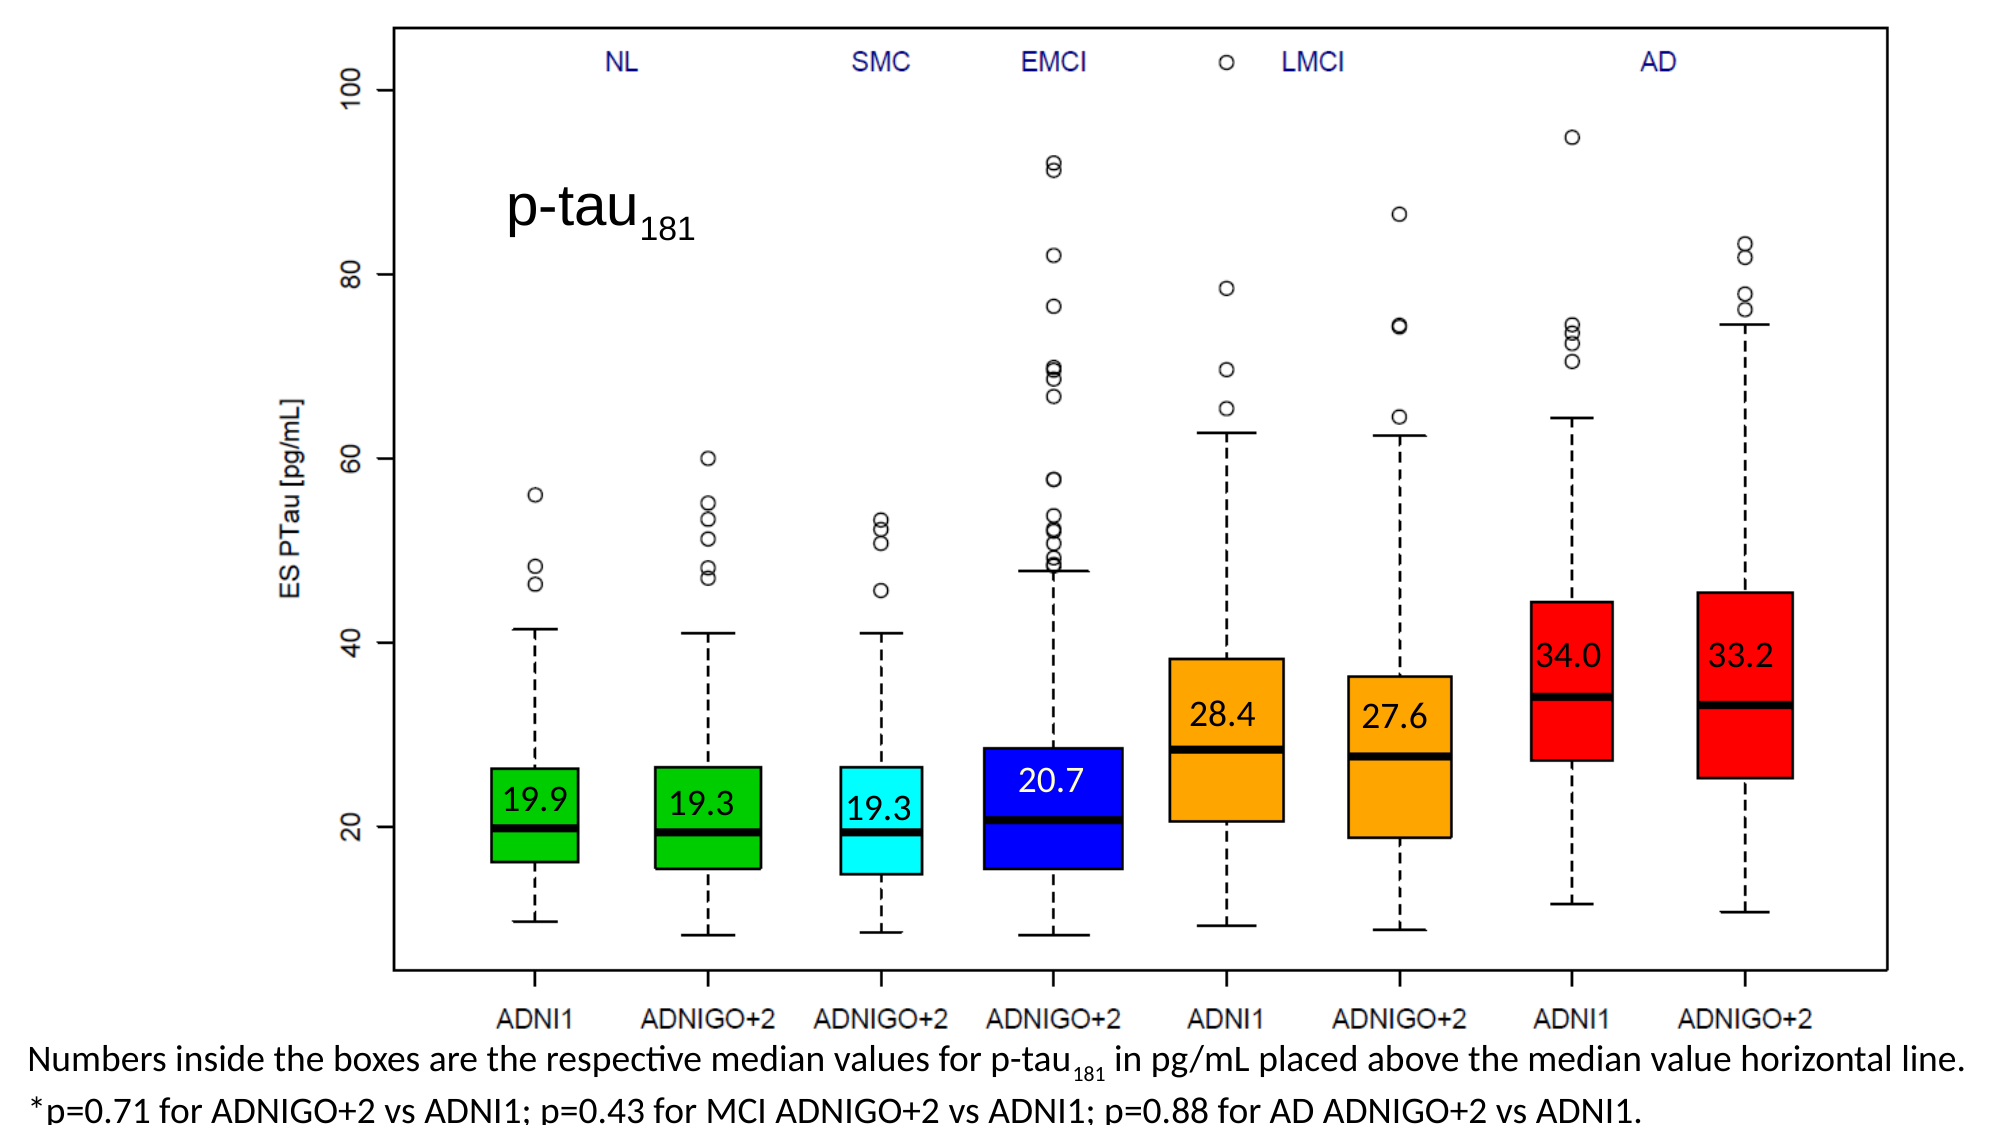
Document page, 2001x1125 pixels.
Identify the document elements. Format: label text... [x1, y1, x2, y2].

picture [271, 16, 1892, 1039]
text_box Numbers inside the boxes are the respective median values for p-tau181 in pg/mL placed above the median value horizontal line. *p=0.71 for ADNIGO+2 vs ADNI1; p=0.43 for MCI ADNIGO+2 vs ADNI1; p=0.88 for AD ADNIGO+2 vs ADNI1. [12, 1027, 2000, 1125]
